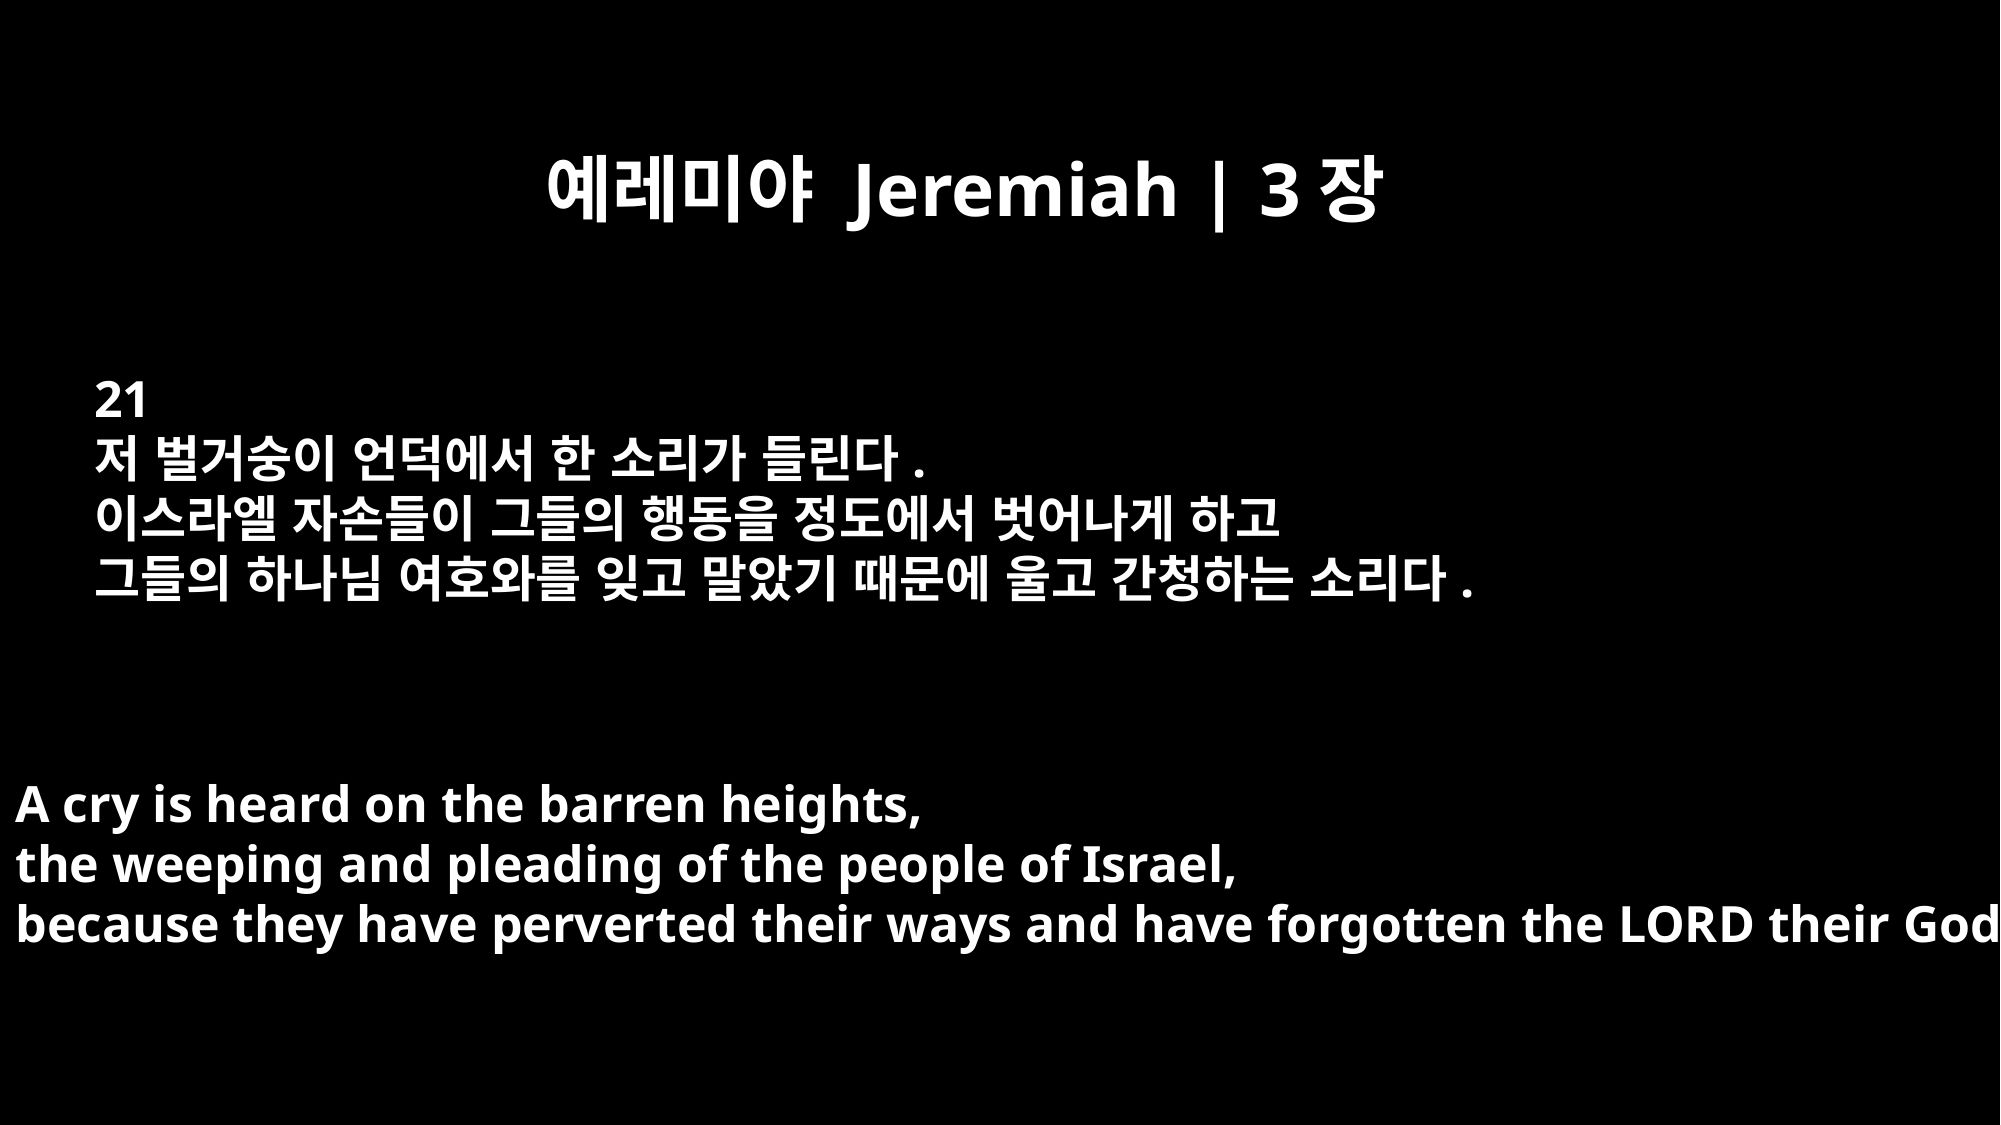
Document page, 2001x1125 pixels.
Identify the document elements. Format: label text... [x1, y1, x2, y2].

text_box A cry is heard on the barren heights, the weeping and pleading of the people of Israel, because they have perverted their ways and have forgotten the LORD their God. [0, 764, 2000, 960]
text_box 21 저 벌거숭이 언덕에서 한 소리가 들린다. 이스라엘 자손들이 그들의 행동을 정도에서 벗어나게 하고 그들의 하나님 여호와를 잊고 말았기 때문에 울고 간청하는 소리다. [79, 359, 1490, 615]
text_box 예레미야 Jeremiah | 3장 [530, 136, 1401, 239]
